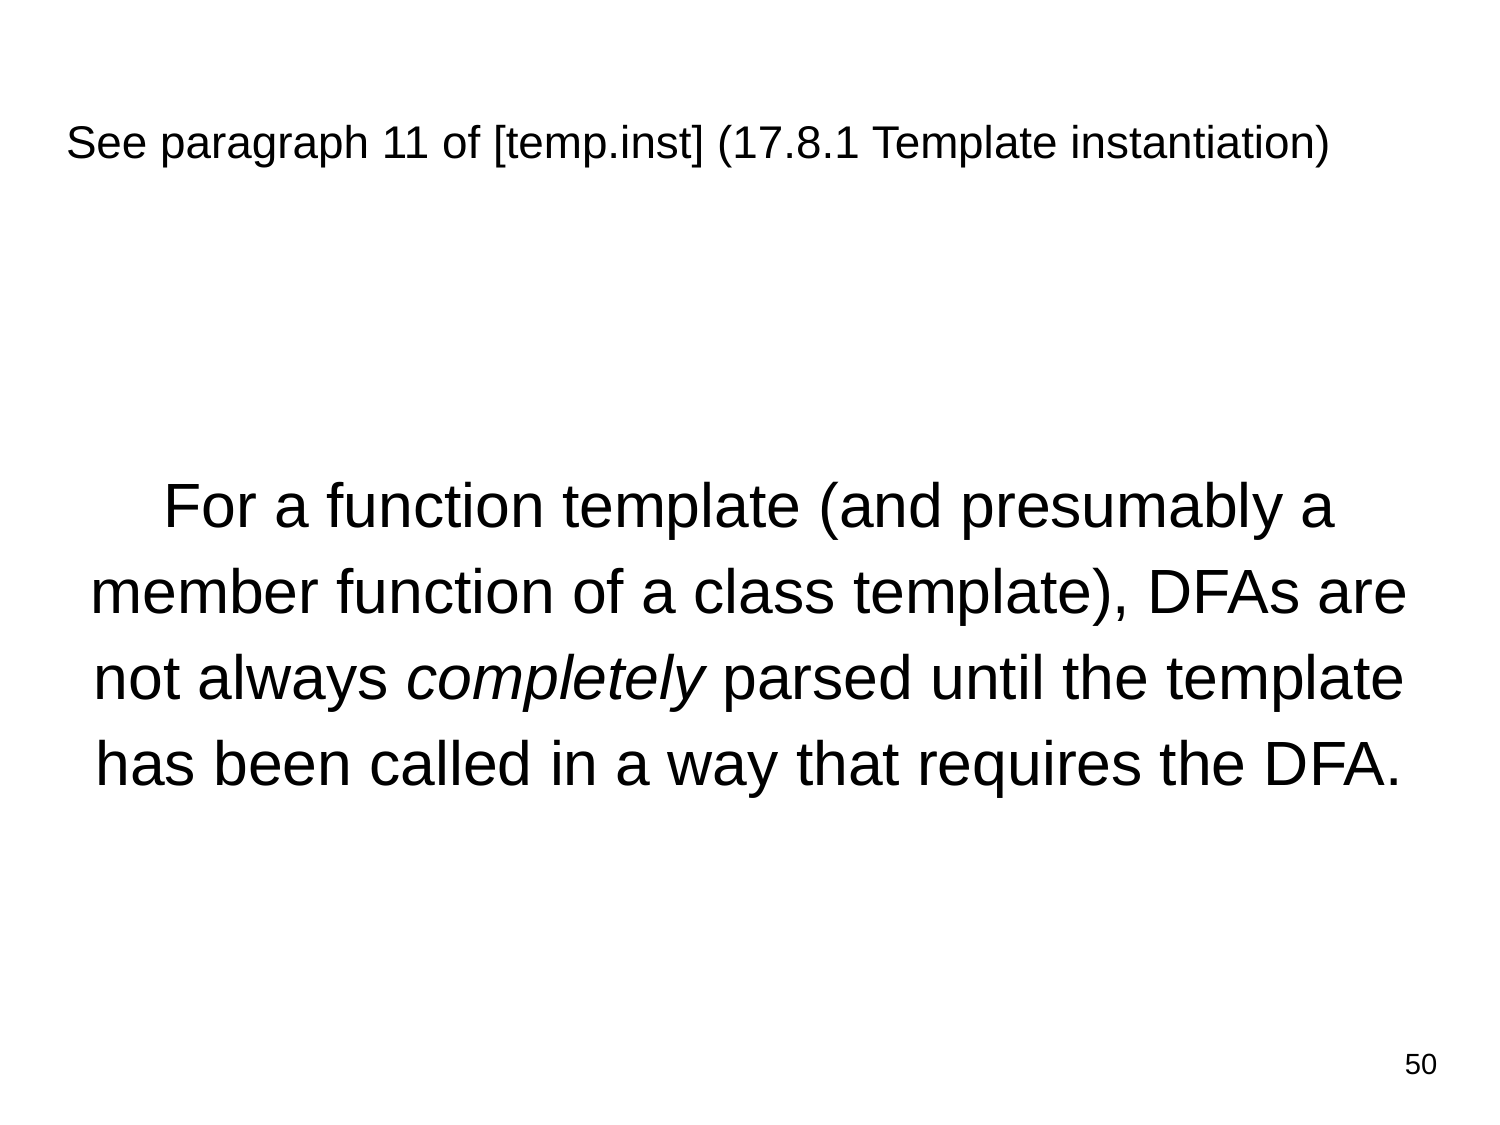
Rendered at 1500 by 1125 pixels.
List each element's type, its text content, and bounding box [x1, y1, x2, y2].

title See paragraph 11 of [temp.inst] (17.8.1 Template instantiation) [51, 97, 1449, 223]
slide_number ‹#› [1389, 1019, 1480, 1106]
list For a function template (and presumably a member function of a class template), DFAs are not always completely parsed until the template has been called in a way that requires the DFA. [51, 252, 1449, 1000]
